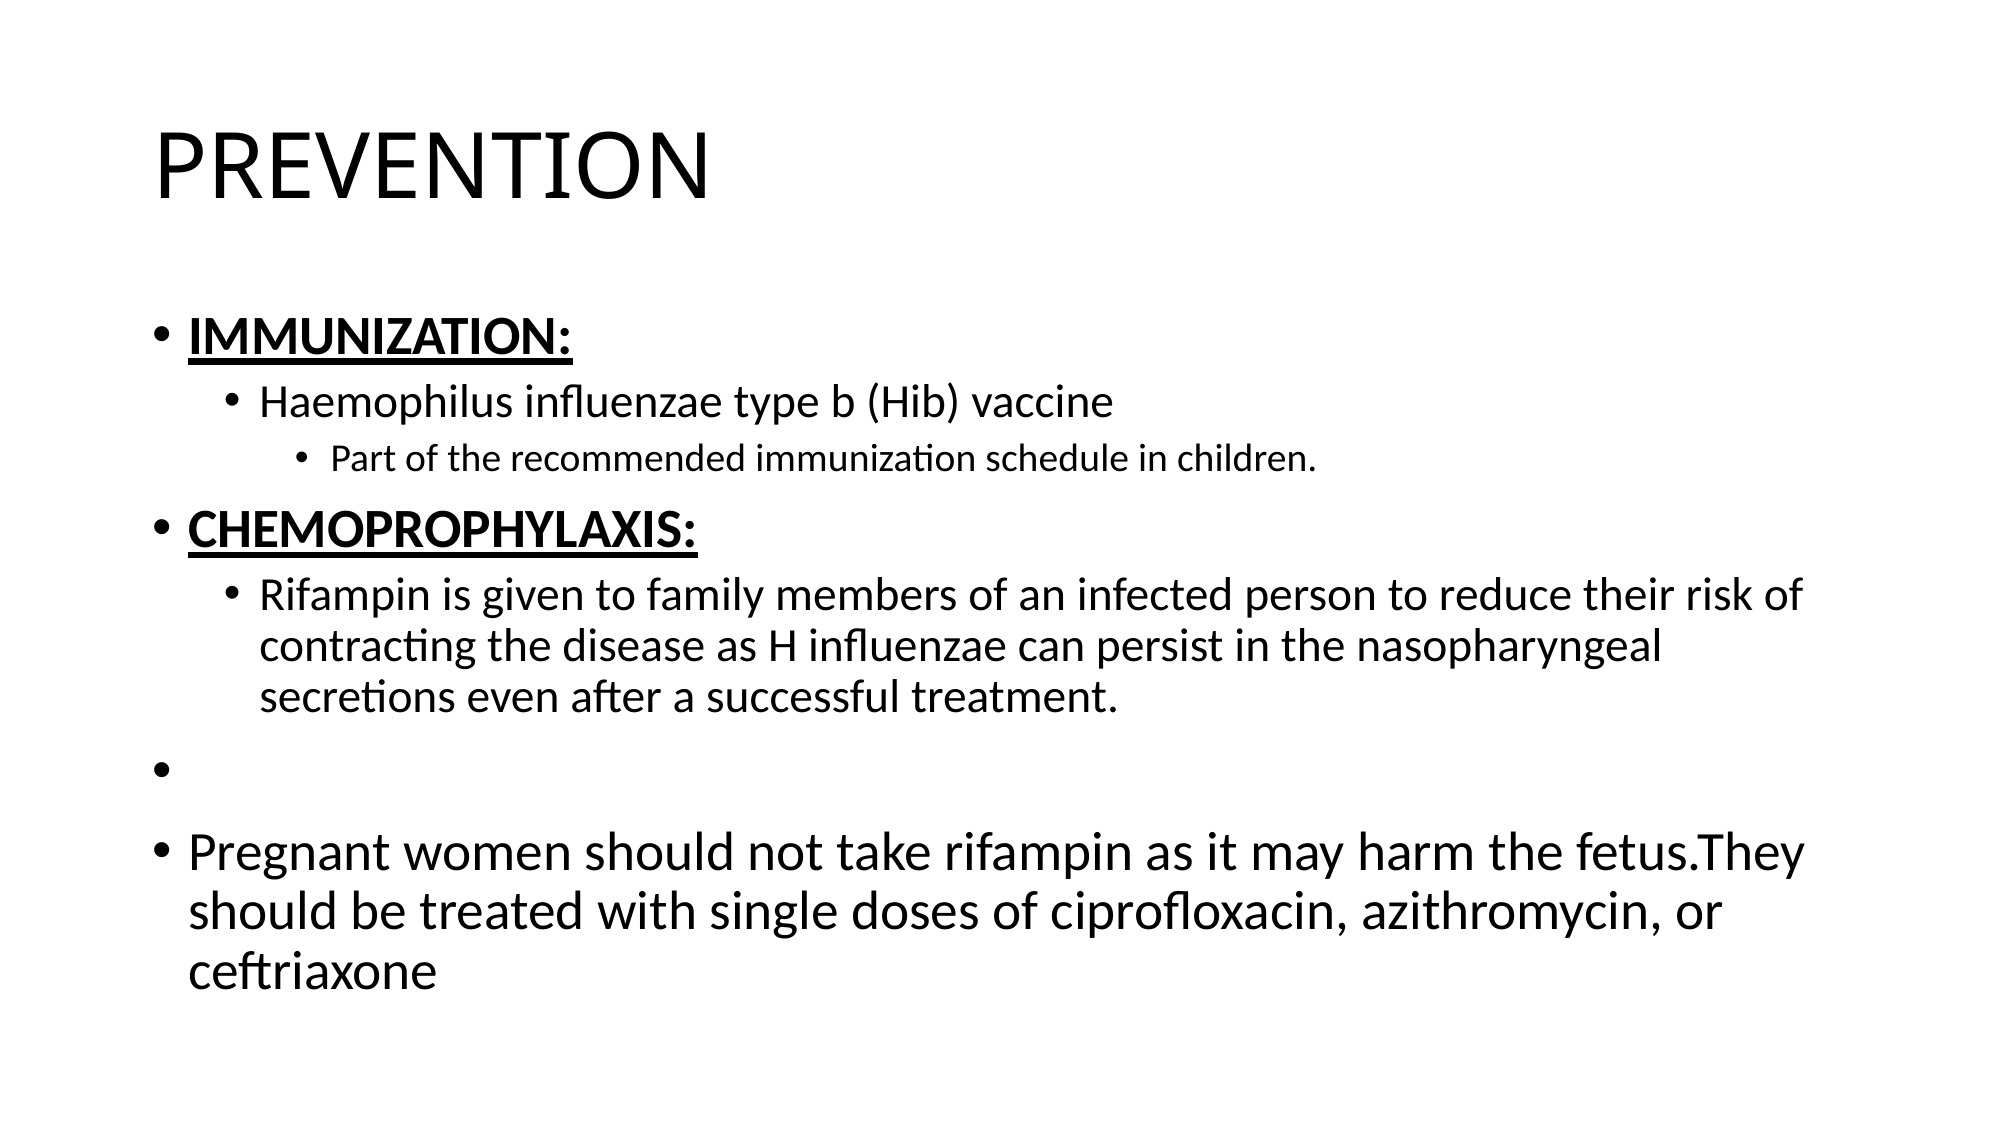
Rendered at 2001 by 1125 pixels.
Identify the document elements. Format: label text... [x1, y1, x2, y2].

title PREVENTION [137, 59, 1863, 278]
list IMMUNIZATION: Haemophilus influenzae type b (Hib) vaccine Part of the recommended immunization schedule in children. CHEMOPROPHYLAXIS: Rifampin is given to family members of an infected person to reduce their risk of contracting the disease as H influenzae can persist in the nasopharyngeal secretions even after a successful treatment. Pregnant women should not take rifampin as it may harm the fetus.They should be treated with single doses of ciprofloxacin, azithromycin, or ceftriaxone [137, 299, 1863, 1014]
